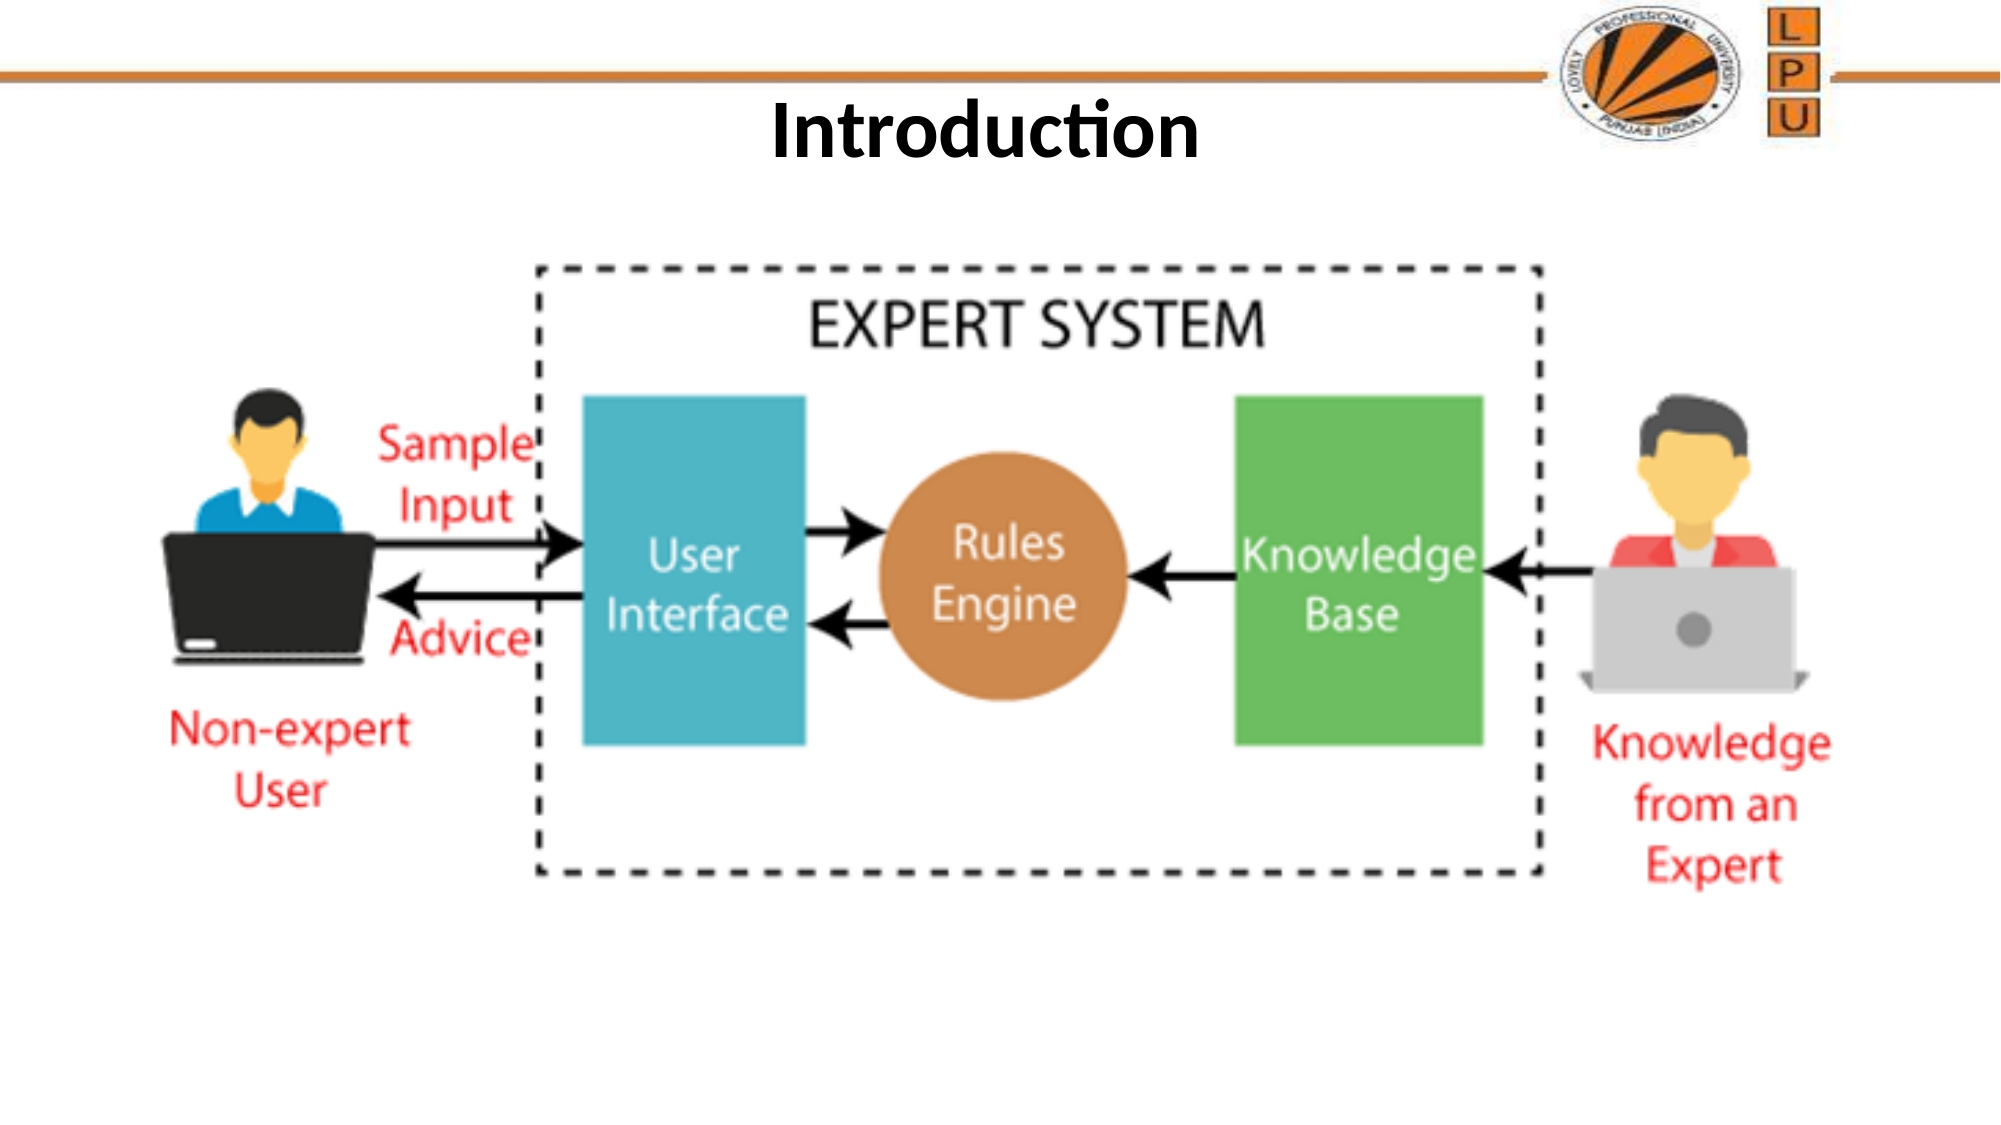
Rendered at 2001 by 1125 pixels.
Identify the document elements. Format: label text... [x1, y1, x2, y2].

picture [0, 0, 2001, 1125]
title Introduction [99, 41, 1873, 215]
